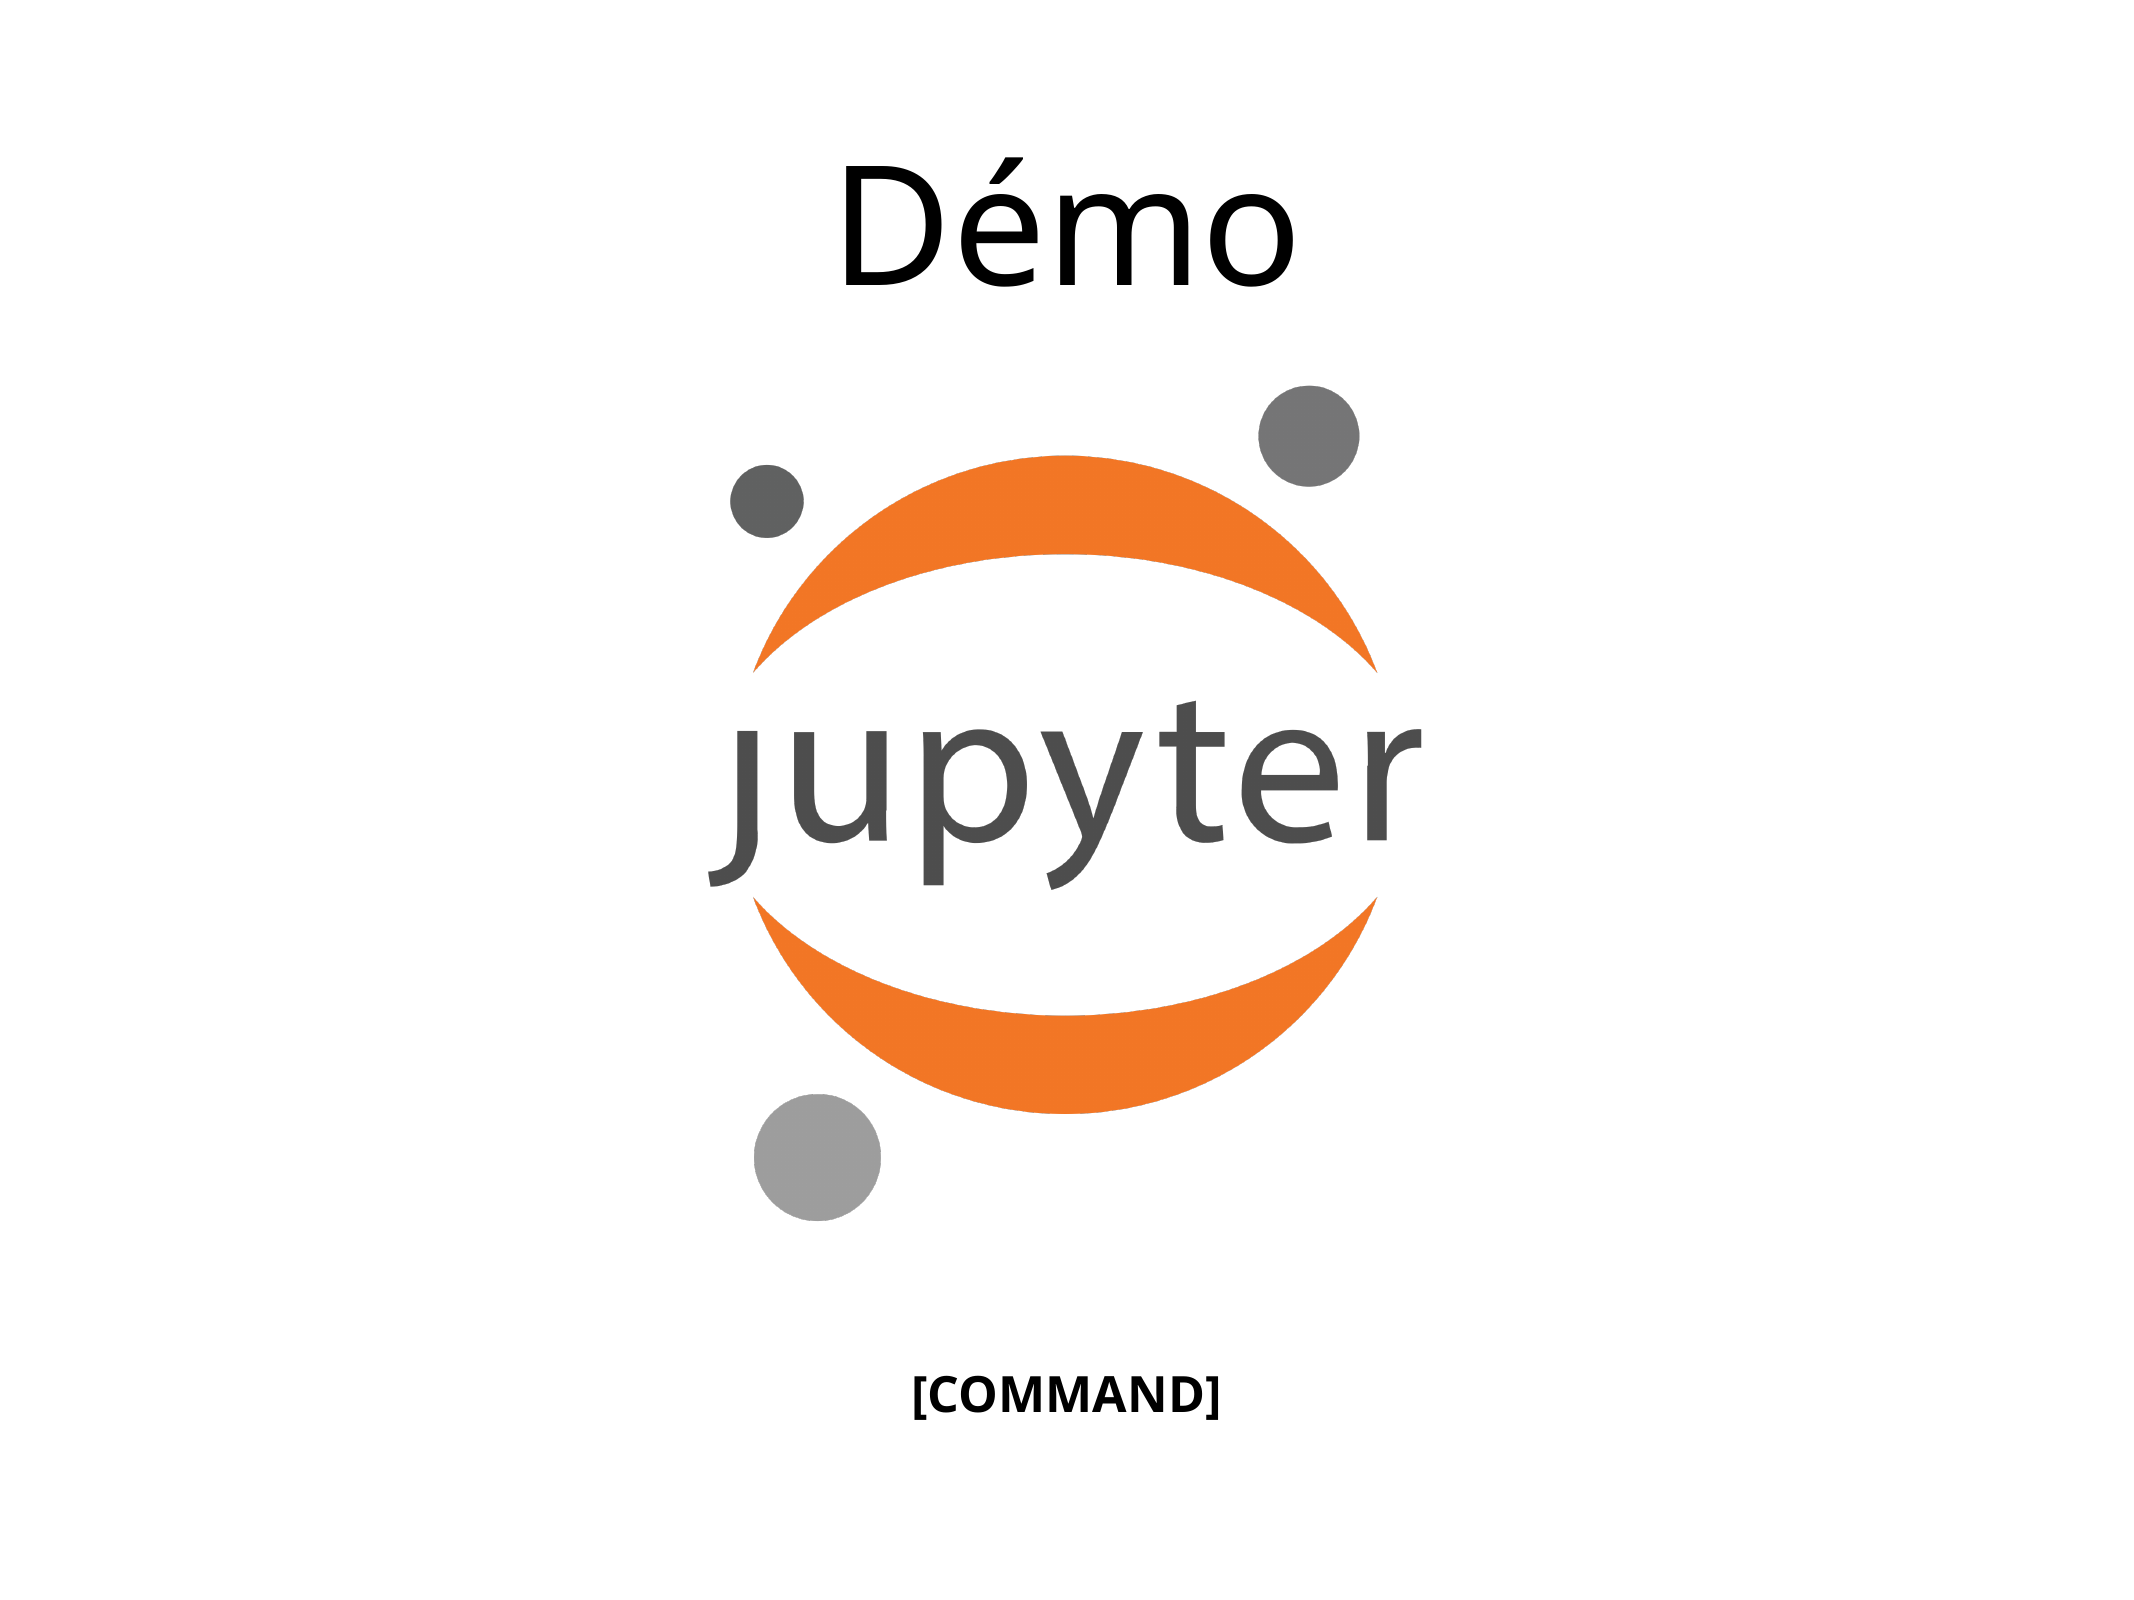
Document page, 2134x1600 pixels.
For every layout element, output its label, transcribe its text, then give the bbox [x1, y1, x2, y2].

picture [699, 373, 1435, 1226]
text_box [COMMAND] [903, 1354, 1231, 1431]
title Démo [155, 41, 1978, 397]
